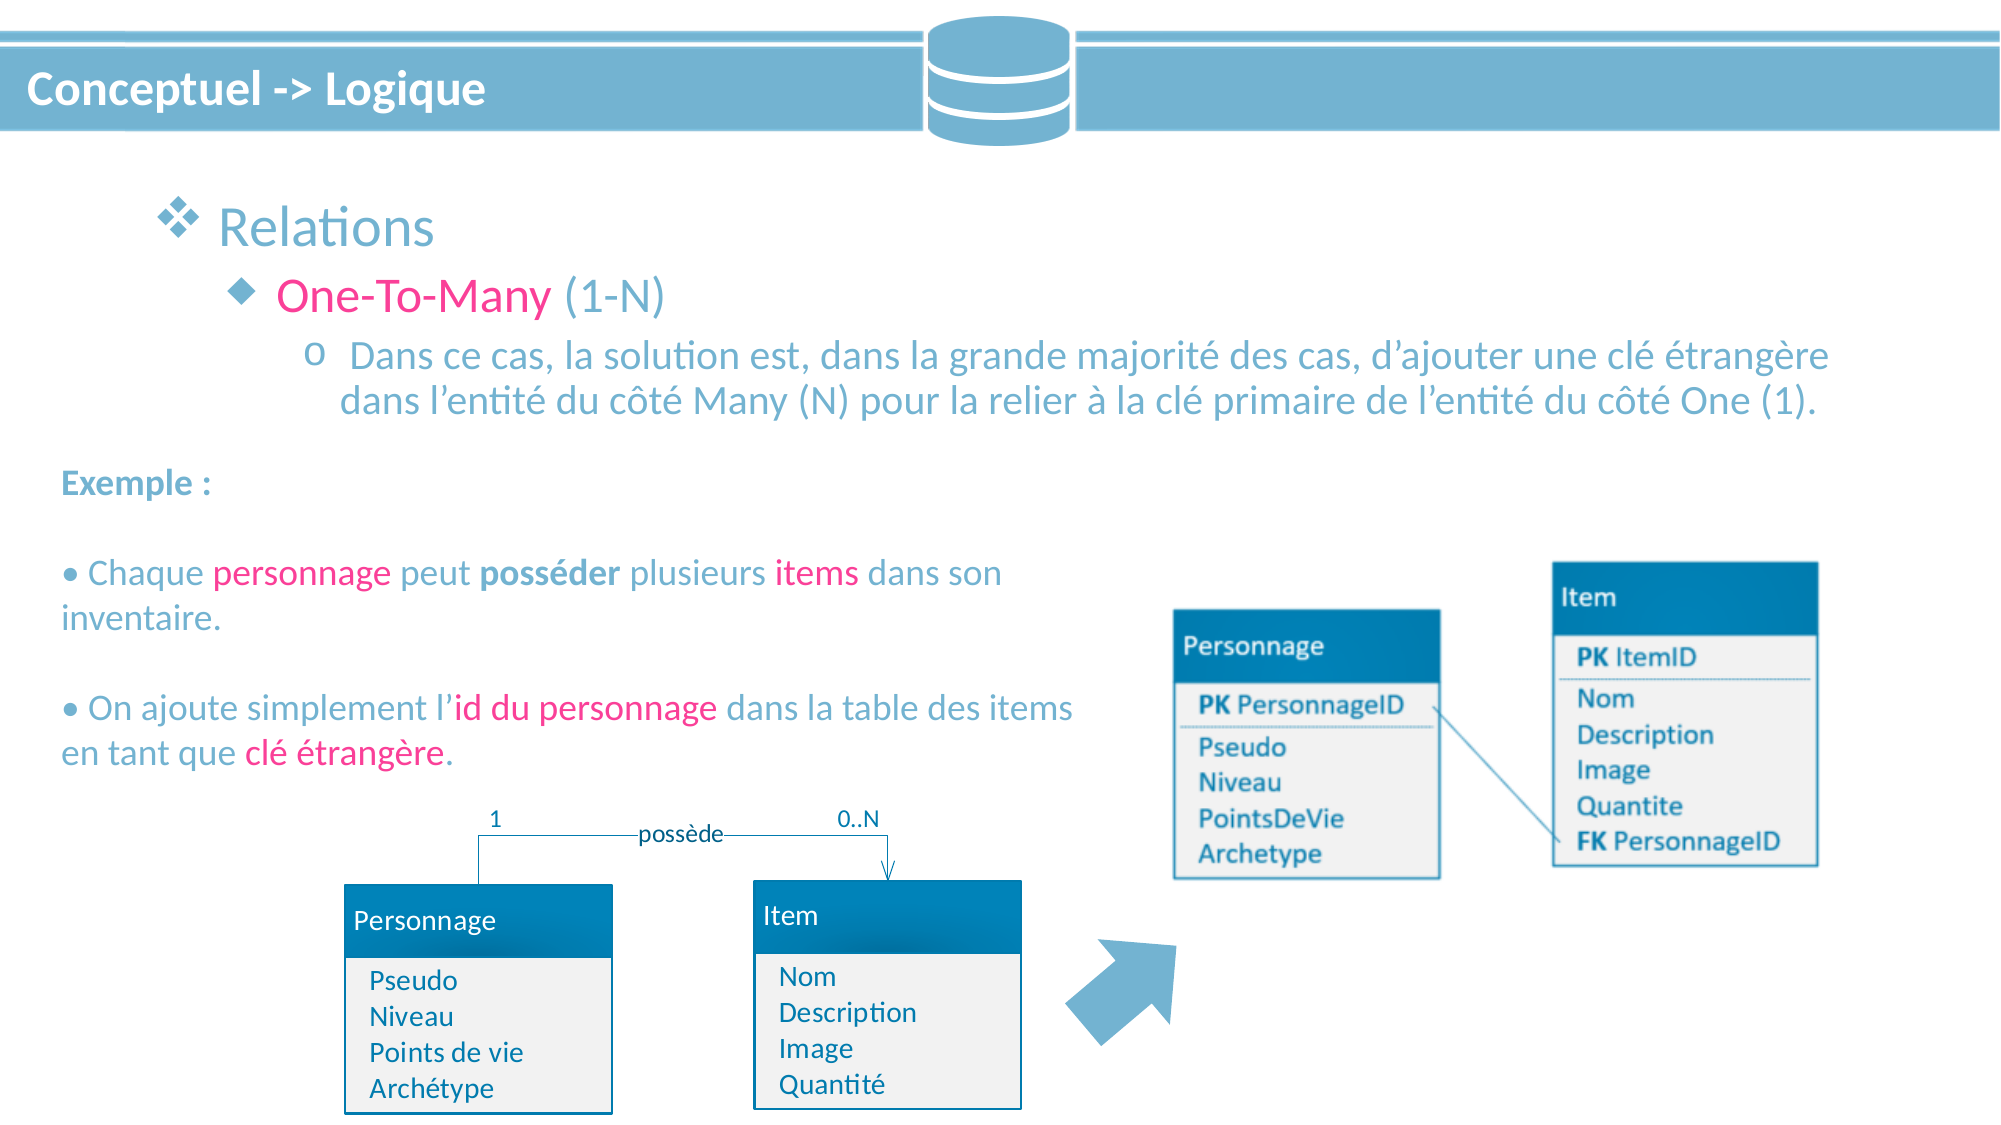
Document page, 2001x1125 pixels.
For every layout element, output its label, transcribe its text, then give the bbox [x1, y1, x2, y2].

list Relations One-To-Many (1-N) Dans ce cas, la solution est, dans la grande majorité des cas, d’ajouter une clé étrangère dans l’entité du côté Many (N) pour la relier à la clé primaire de l’entité du côté One (1). [137, 188, 1862, 1014]
text_box Exemple : • Chaque personnage peut posséder plusieurs items dans son inventaire. • On ajoute simplement l’id du personnage dans la table des items en tant que clé étrangère. [46, 450, 1100, 781]
picture [335, 793, 1024, 1124]
text_box [1063, 937, 1178, 1048]
picture [0, 3, 2000, 159]
picture [1160, 533, 1842, 890]
title Conceptuel -> Logique [12, 58, 913, 120]
